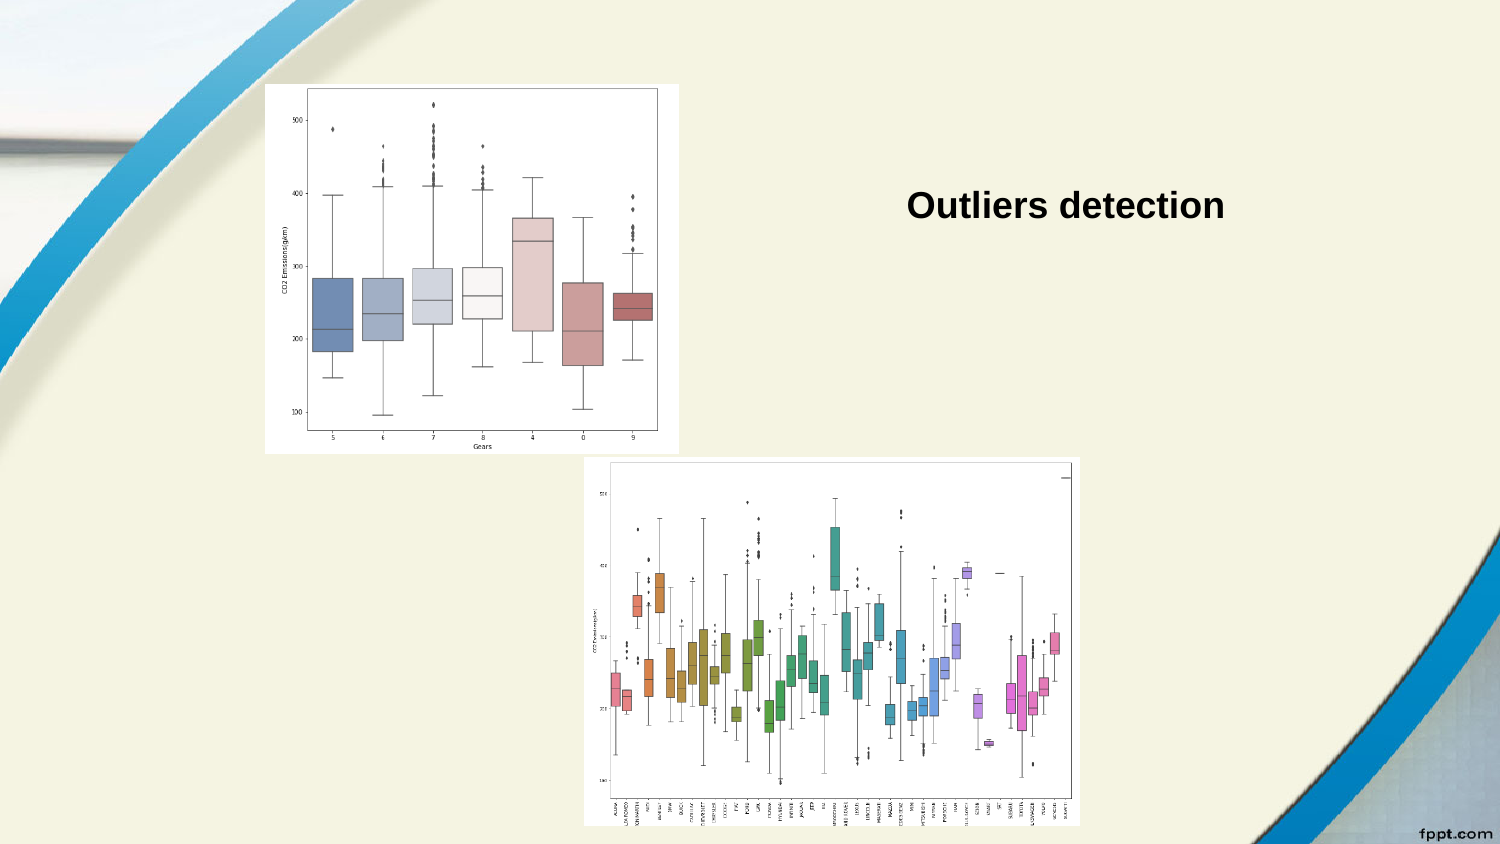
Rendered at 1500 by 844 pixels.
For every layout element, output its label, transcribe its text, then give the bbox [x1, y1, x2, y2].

picture [0, 0, 1500, 844]
text_box Outliers detection [891, 173, 1244, 234]
picture [1310, 615, 1500, 844]
